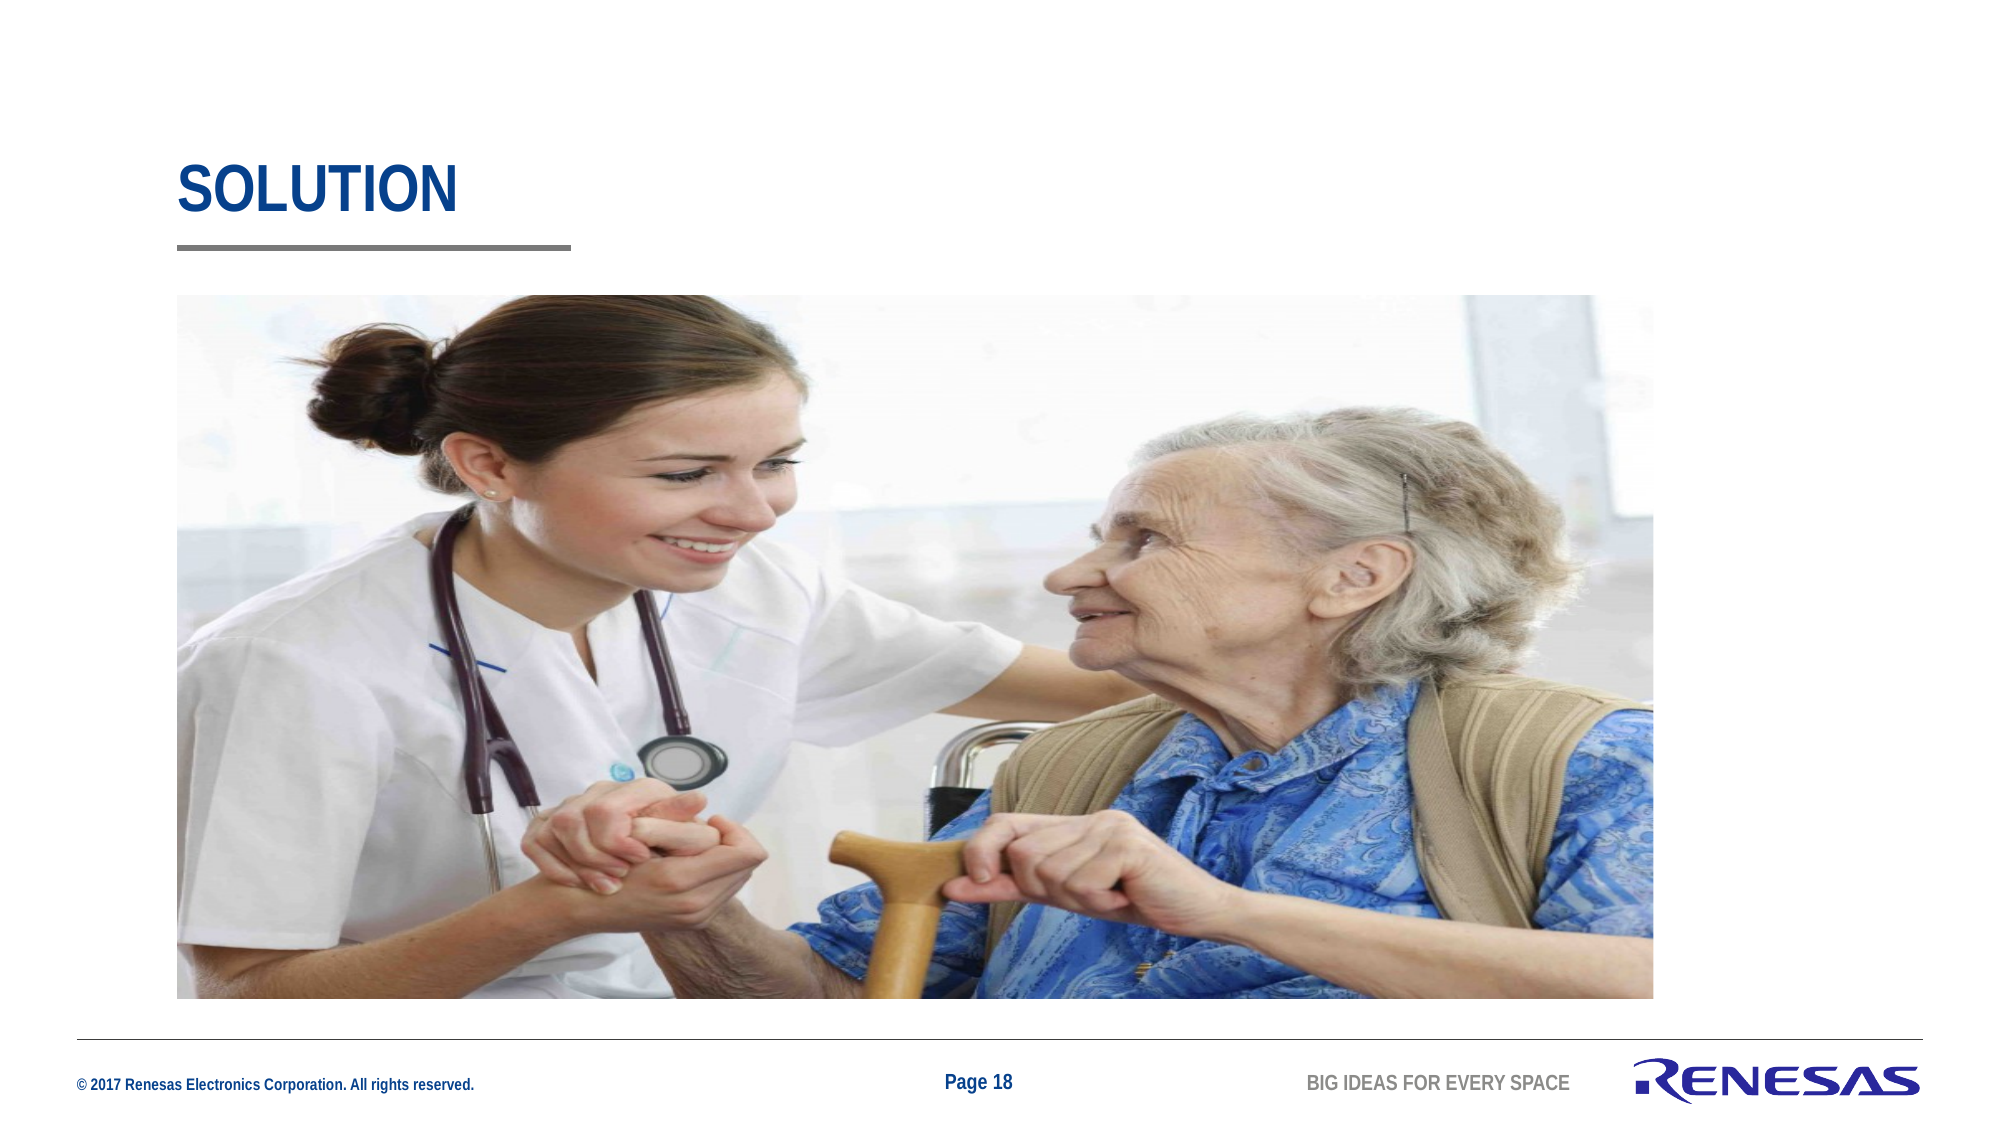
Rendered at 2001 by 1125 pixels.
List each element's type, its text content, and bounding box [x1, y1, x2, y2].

picture [176, 294, 1920, 999]
picture [1631, 1056, 1923, 1106]
title solution [177, 153, 1654, 227]
slide_number Page 18 [944, 1067, 1056, 1095]
